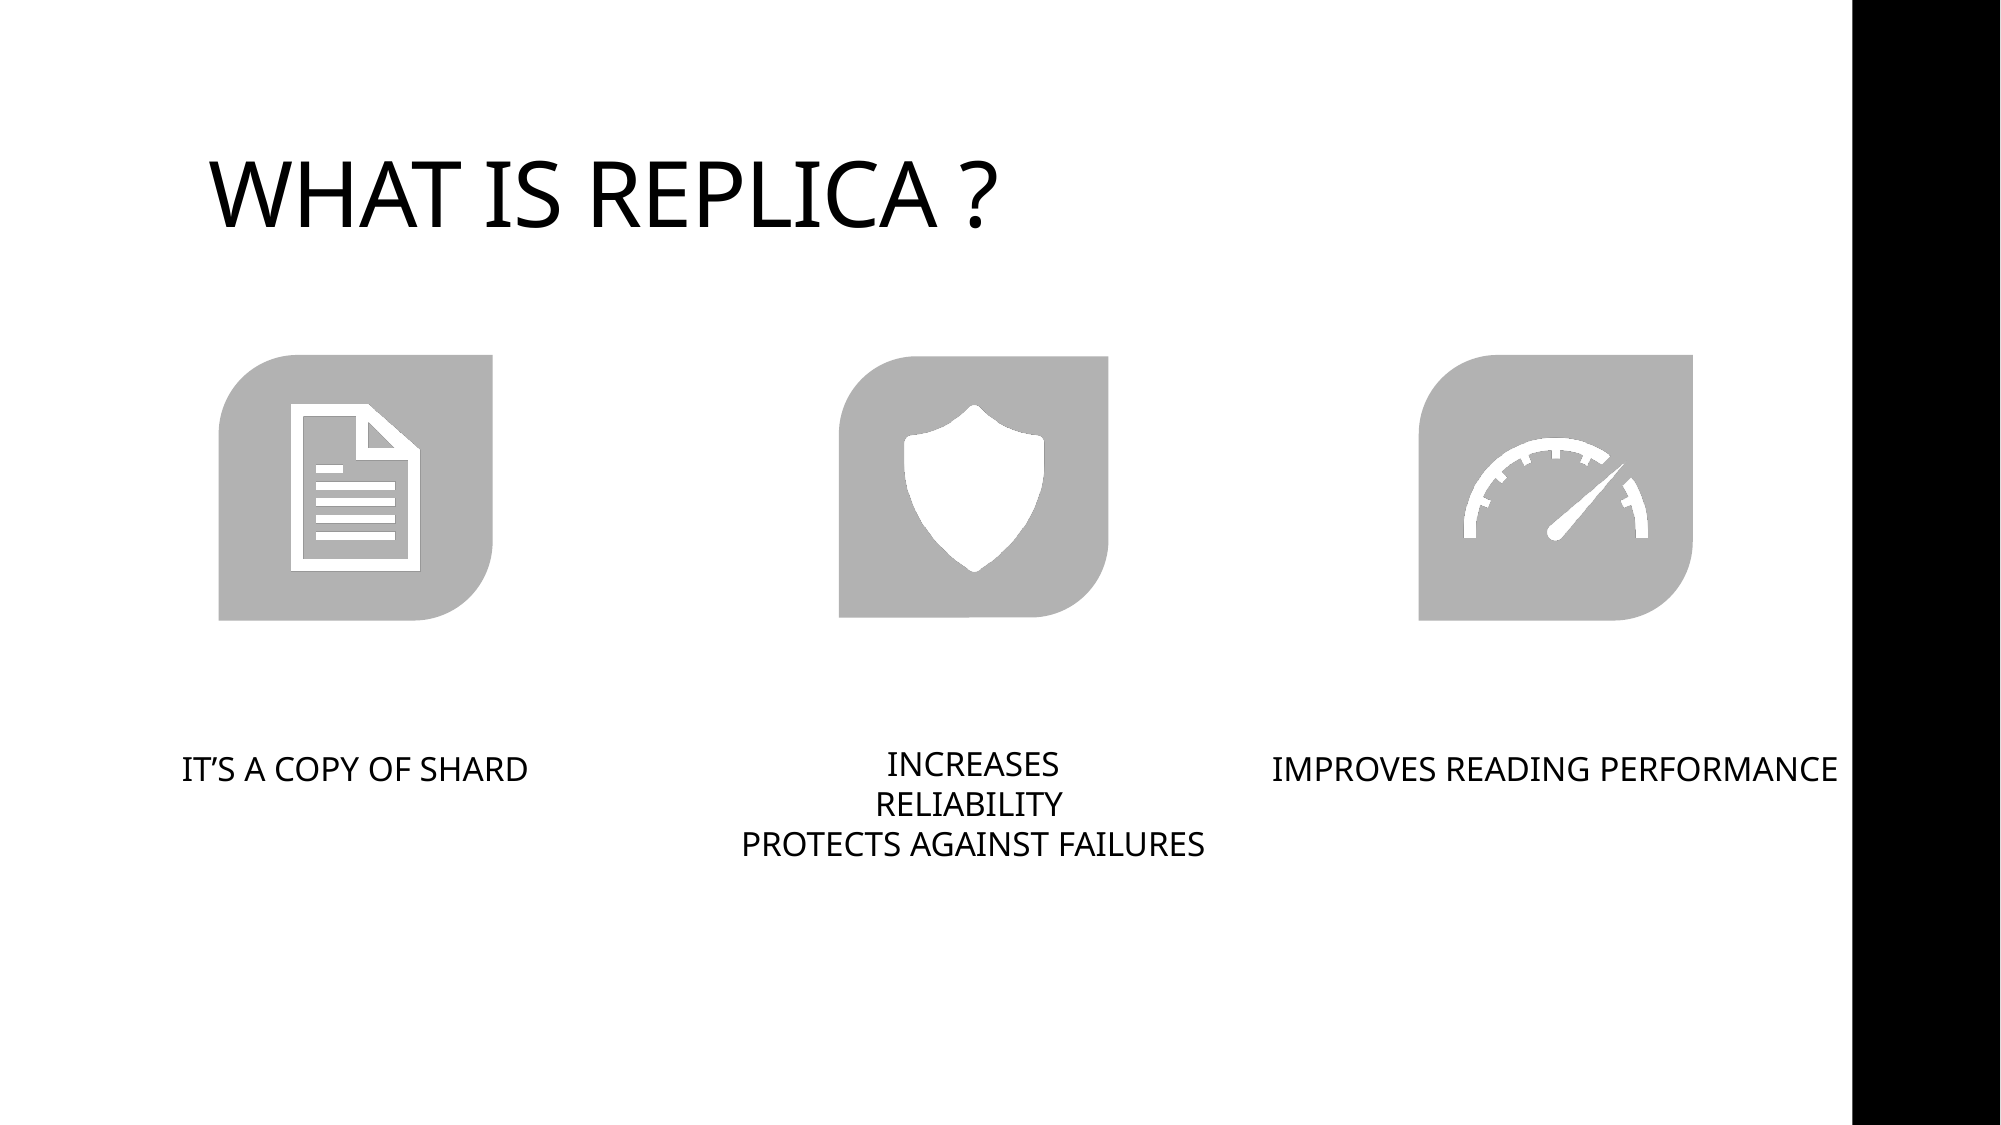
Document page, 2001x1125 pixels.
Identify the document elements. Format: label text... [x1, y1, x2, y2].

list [0, 333, 597, 888]
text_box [1252, 333, 1859, 888]
title WHAT IS REPLICA ? [193, 58, 1784, 255]
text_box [602, 333, 1247, 888]
